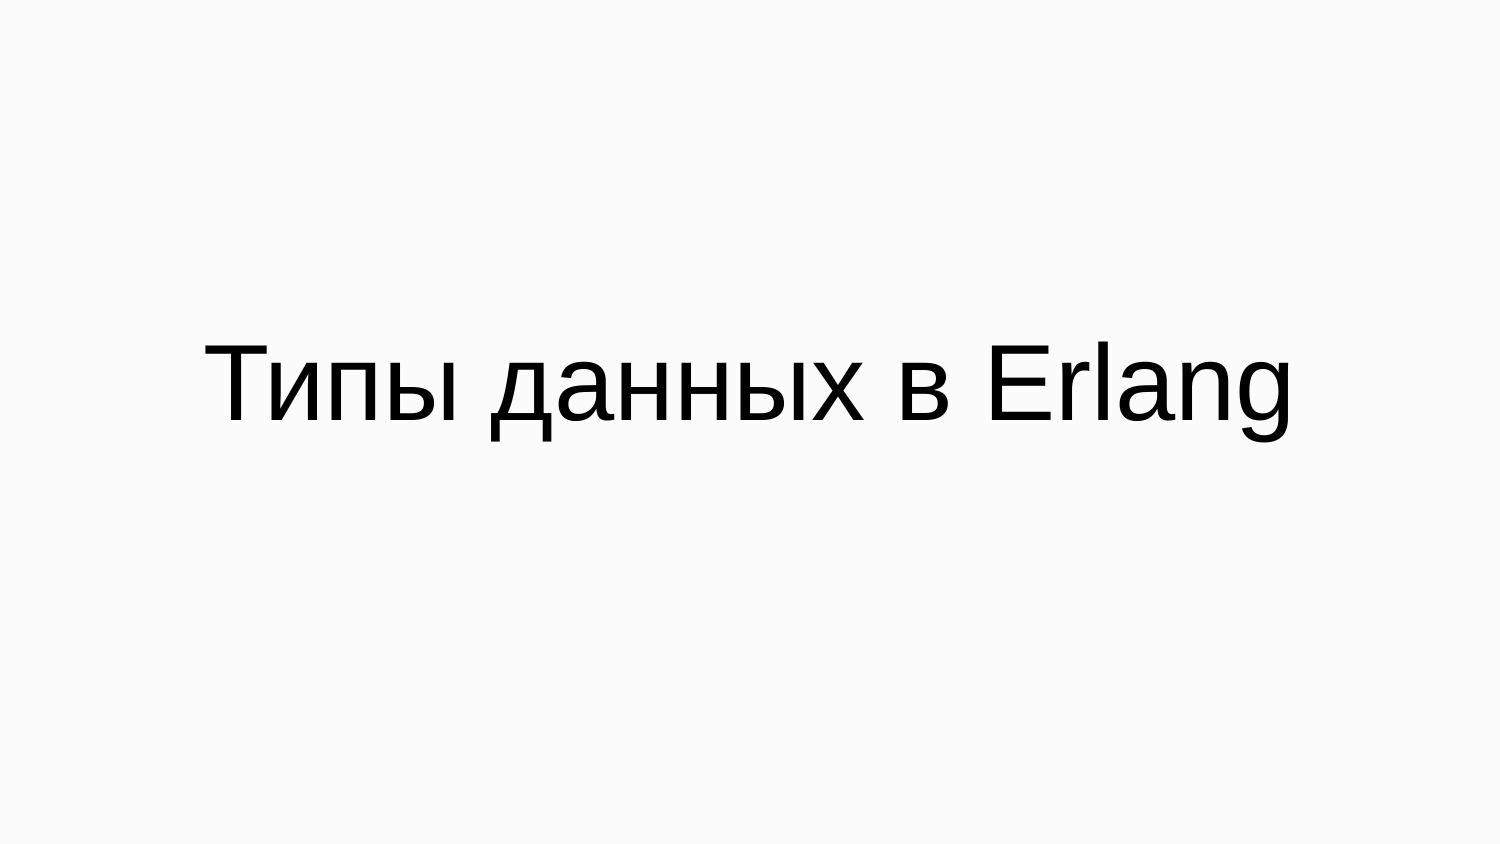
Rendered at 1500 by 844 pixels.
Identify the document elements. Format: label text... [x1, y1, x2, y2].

title Типы данных в Erlang [51, 122, 1449, 459]
